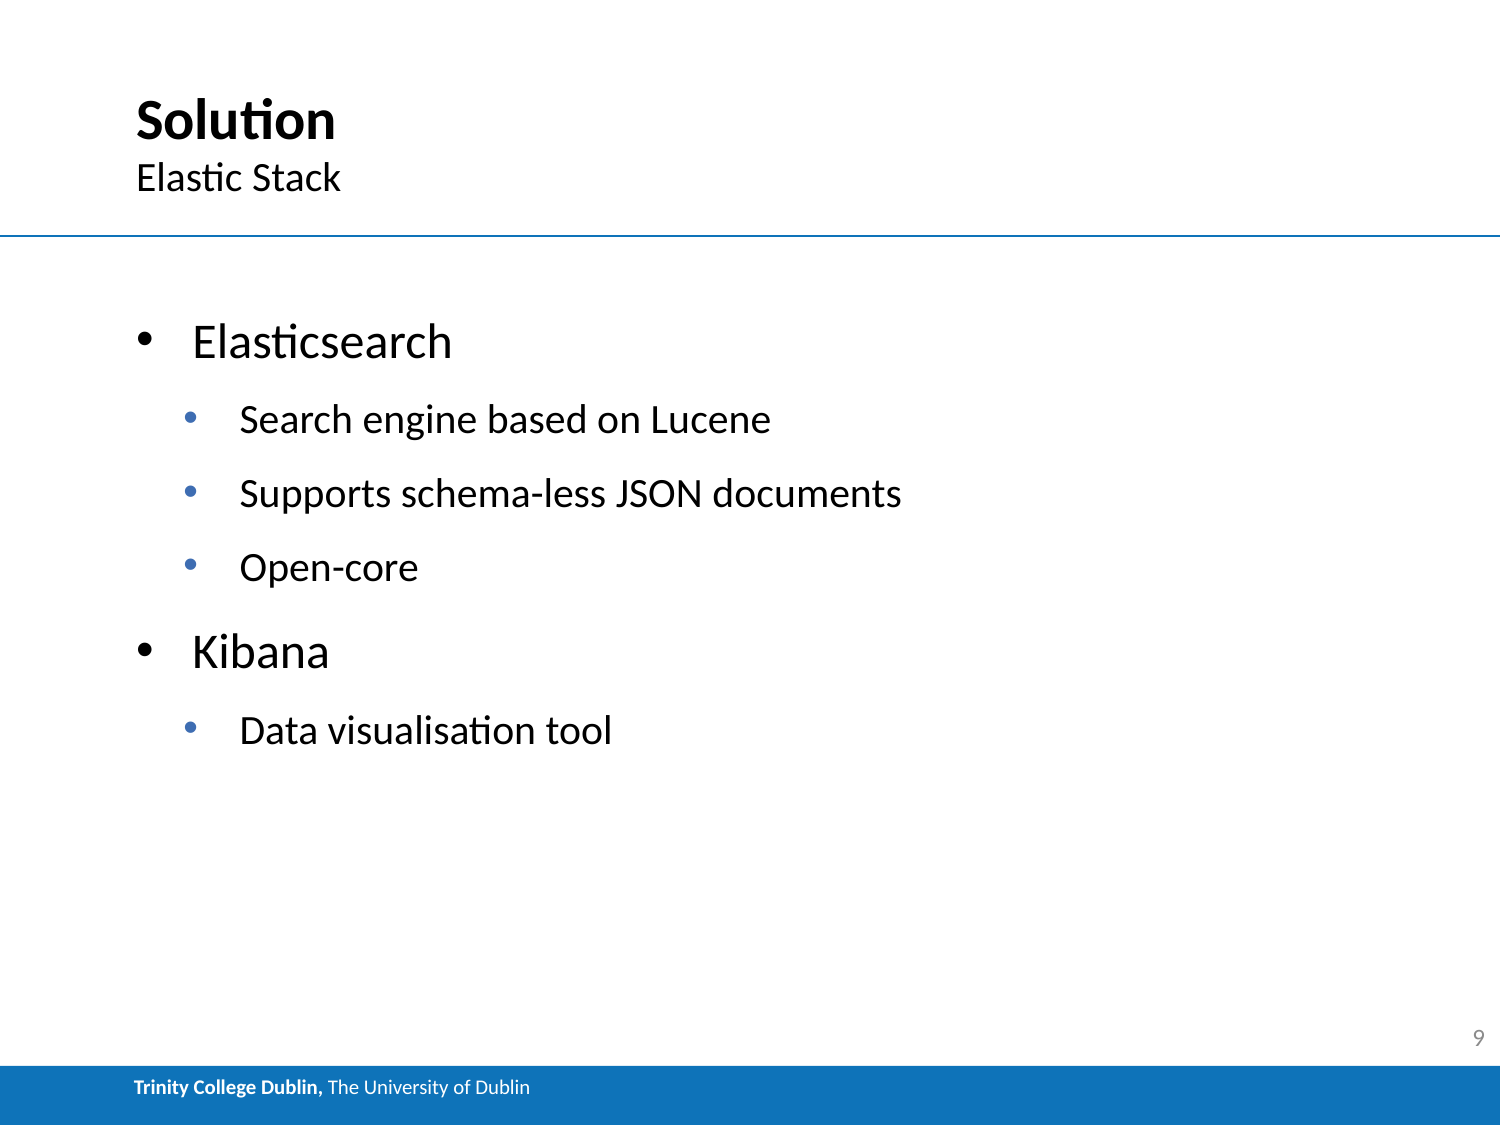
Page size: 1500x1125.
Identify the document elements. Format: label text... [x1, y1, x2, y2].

title Solution [135, 59, 1367, 149]
list Elastic Stack [135, 149, 1367, 196]
slide_number 9 [1162, 1006, 1500, 1067]
list Elasticsearch Search engine based on Lucene Supports schema-less JSON documents Open-core Kibana Data visualisation tool [135, 308, 1367, 972]
